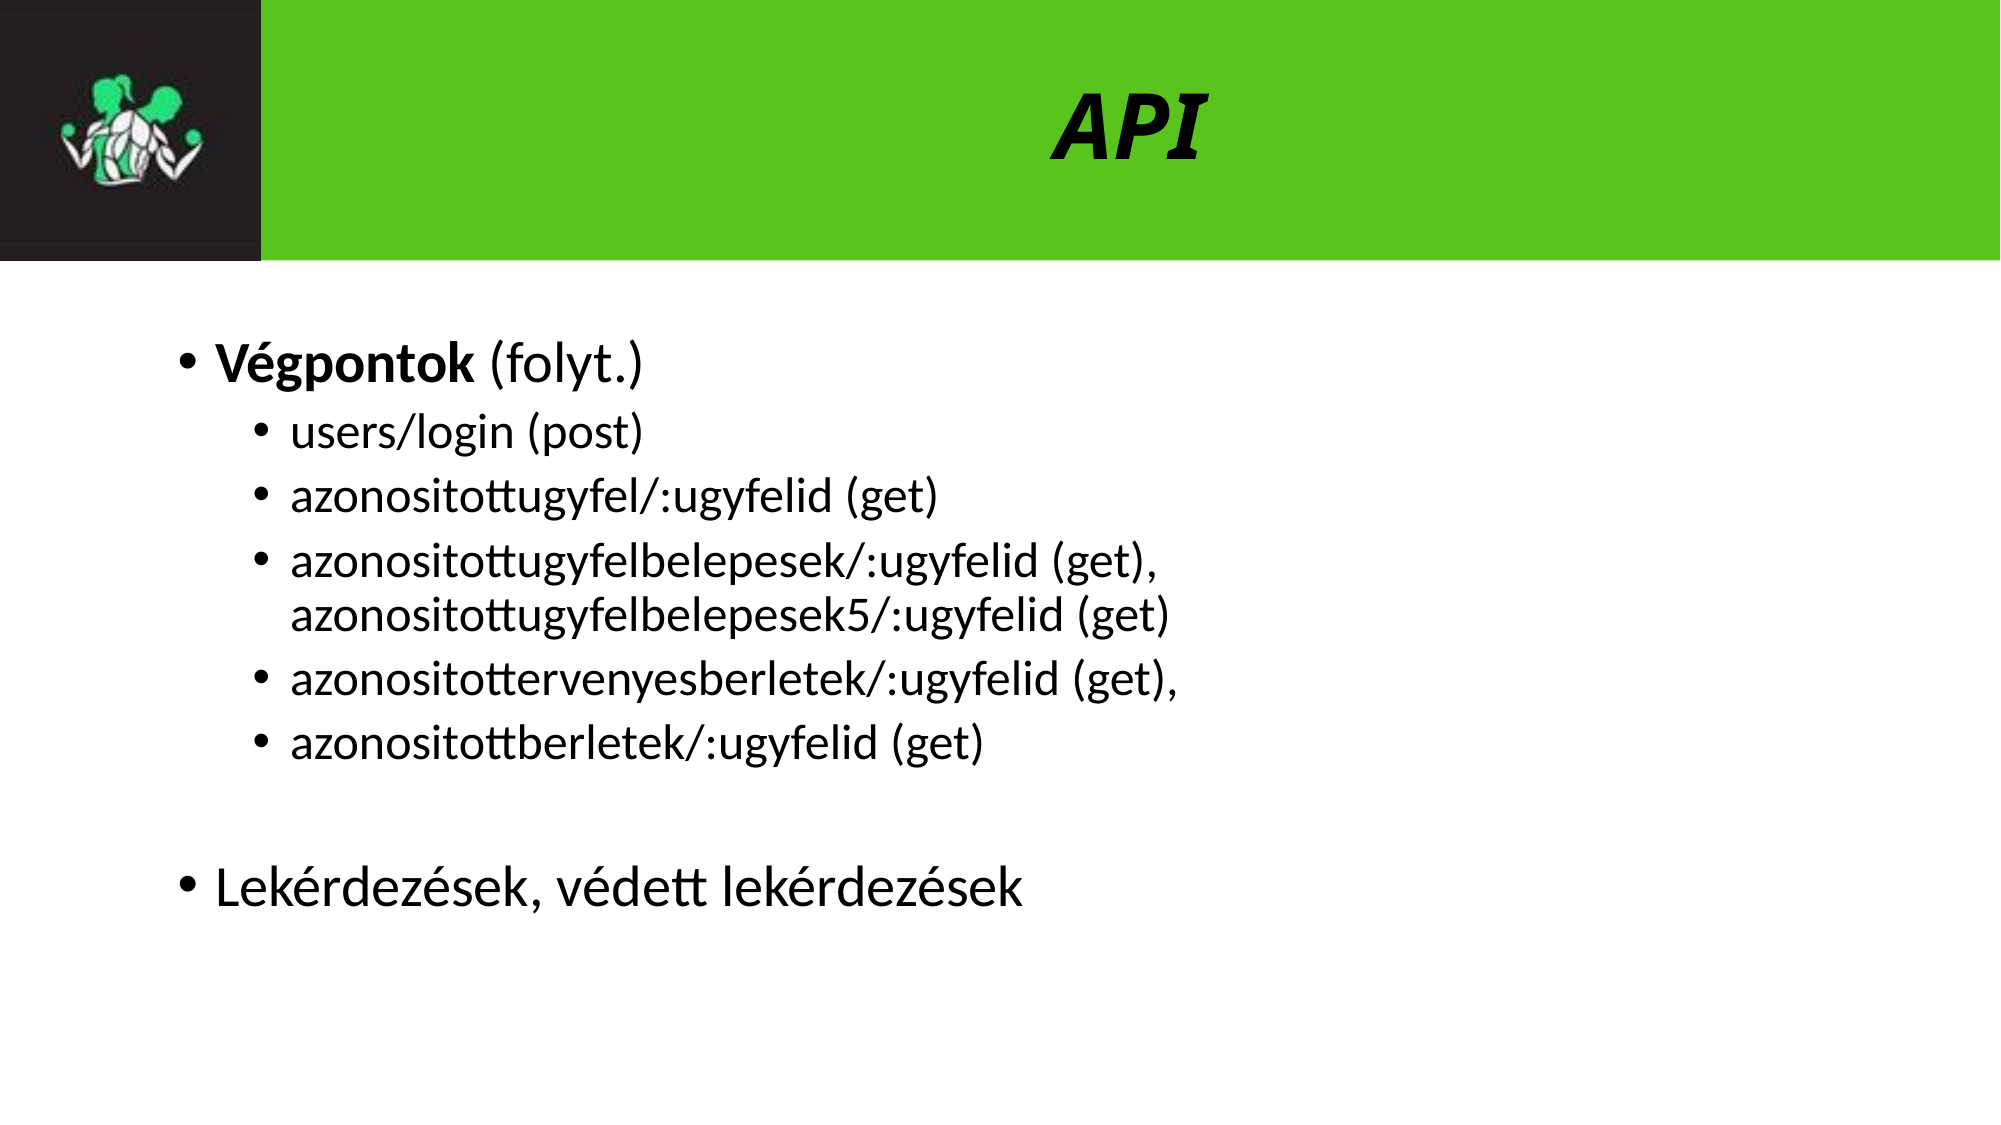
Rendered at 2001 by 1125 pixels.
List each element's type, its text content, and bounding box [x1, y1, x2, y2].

text_box [137, 299, 1863, 1014]
title API [261, 0, 2000, 261]
text_box Végpontok (folyt.) users/login (post) azonositottugyfel/:ugyfelid (get) azonositottugyfelbelepesek/:ugyfelid (get), azonositottugyfelbelepesek5/:ugyfelid (get) azonositottervenyesberletek/:ugyfelid (get), azonositottberletek/:ugyfelid (get) Lekérdezések, védett lekérdezések [162, 324, 1888, 1039]
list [0, 0, 261, 261]
